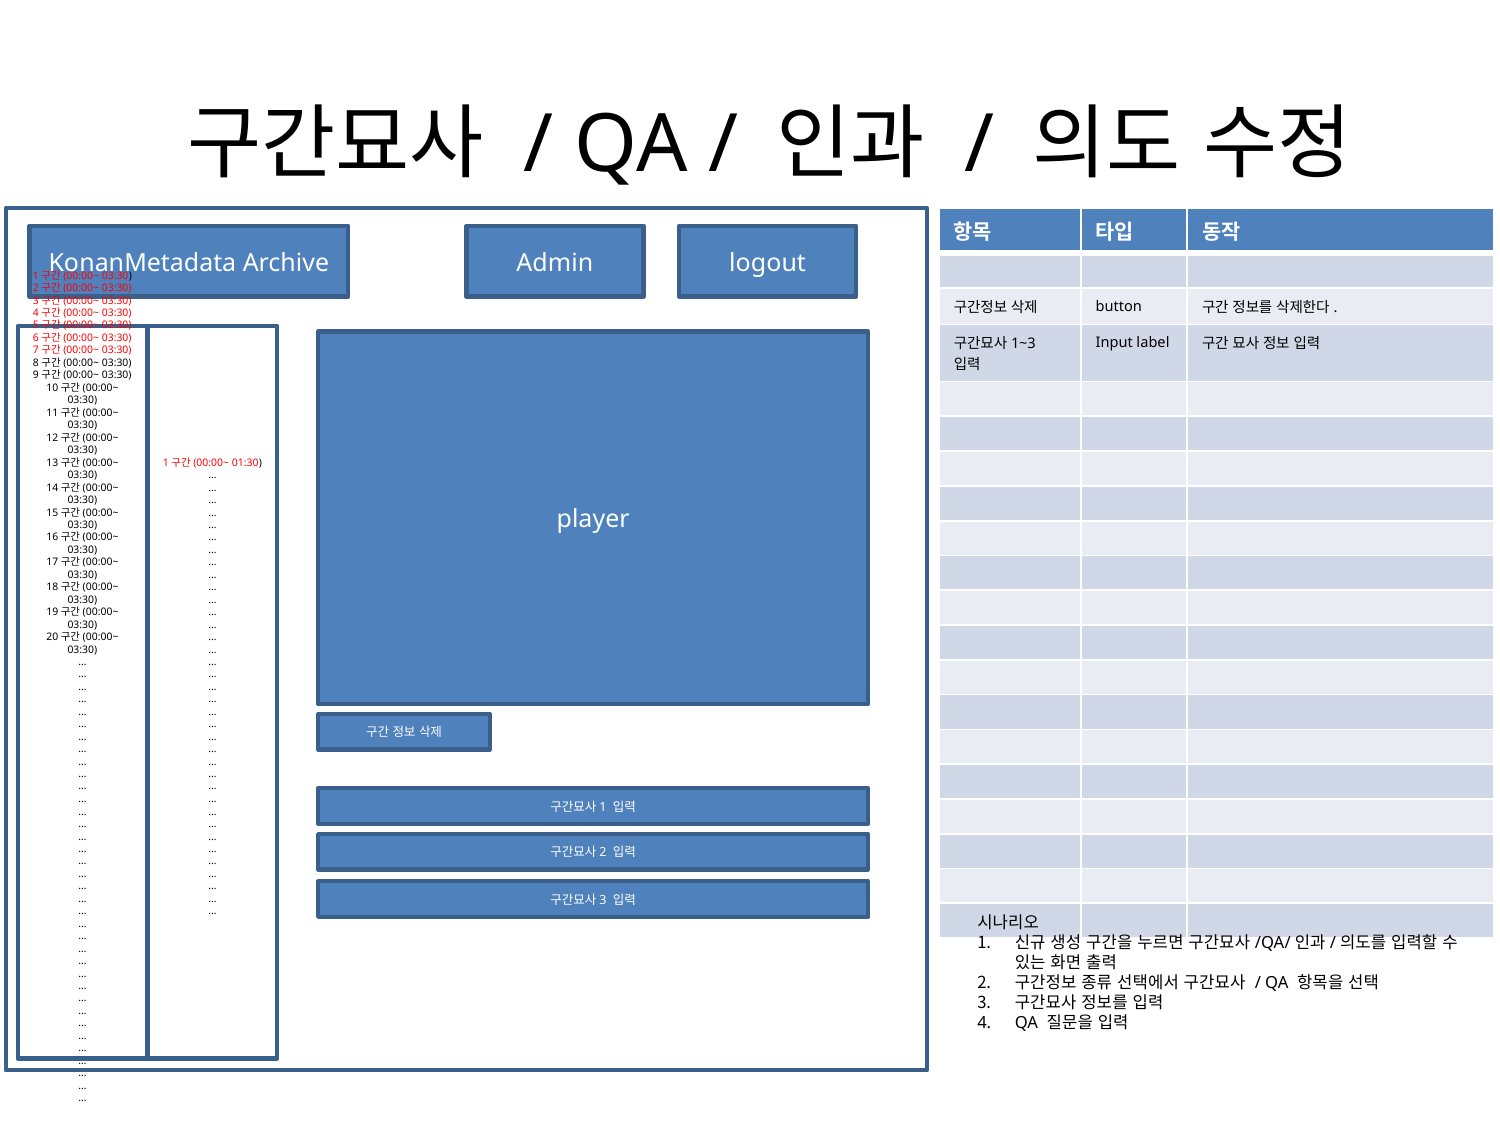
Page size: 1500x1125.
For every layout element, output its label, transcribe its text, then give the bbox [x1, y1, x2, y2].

table_header 항목 [940, 209, 1080, 250]
table_cell [1188, 417, 1493, 450]
text_box player [316, 329, 870, 706]
table_cell [1188, 904, 1493, 937]
table_cell [1188, 256, 1493, 287]
title 구간묘사 / QA / 인과 / 의도 수정 [75, 45, 1425, 233]
table_cell 구간정보 삭제 [940, 289, 1080, 324]
text_box Admin [464, 224, 646, 299]
table_cell [1188, 626, 1493, 659]
table_cell [1082, 765, 1186, 798]
table_cell [1082, 835, 1186, 868]
table_cell [1082, 800, 1186, 833]
text_box 구간묘사3 입력 [316, 879, 870, 919]
text_box 구간묘사2 입력 [316, 832, 870, 872]
table_cell [940, 869, 1080, 902]
table_cell [1082, 487, 1186, 520]
table_cell [940, 626, 1080, 659]
table_cell 구간 묘사 정보 입력 [1188, 325, 1493, 381]
table_cell [940, 730, 1080, 763]
table_cell [1188, 591, 1493, 624]
table_cell [1188, 869, 1493, 902]
table_cell [940, 835, 1080, 868]
table_cell [940, 591, 1080, 624]
table_cell [1082, 730, 1186, 763]
table_cell [940, 382, 1080, 415]
table_cell [1082, 869, 1186, 902]
table_cell [940, 452, 1080, 485]
table_cell [1082, 522, 1186, 555]
table_cell [1188, 522, 1493, 555]
table_cell [1188, 452, 1493, 485]
table_cell [1188, 695, 1493, 729]
table_cell [1188, 730, 1493, 763]
text_box [4, 206, 929, 1072]
table_cell [940, 522, 1080, 555]
text_box KonanMetadata Archive [27, 224, 350, 299]
text_box 구간묘사1 입력 [316, 786, 870, 826]
table_cell 구간묘사1~3 입력 [940, 325, 1080, 381]
table_cell [940, 904, 1080, 937]
table_cell Input label [1082, 325, 1186, 381]
table_cell [1188, 835, 1493, 868]
text_box 1구간(00:00~ 01:30) … … … … … … … … … … … … … … … … … … … … … … … … … … … … … … … … … … … … [145, 324, 279, 1061]
table_cell [1188, 382, 1493, 415]
table_cell [940, 765, 1080, 798]
table_cell [1188, 765, 1493, 798]
table_cell [940, 556, 1080, 589]
table_cell [940, 487, 1080, 520]
table_cell [1082, 382, 1186, 415]
table_header 동작 [1188, 209, 1493, 250]
table_cell [1082, 695, 1186, 729]
table_cell button [1082, 289, 1186, 324]
table_cell [1082, 452, 1186, 485]
table_cell [1082, 256, 1186, 287]
table_cell [940, 417, 1080, 450]
text_box logout [677, 224, 858, 299]
table_cell 구간 정보를 삭제한다. [1188, 289, 1493, 324]
text_box 시나리오 신규 생성 구간을 누르면 구간묘사/QA/인과/의도를 입력할 수 있는 화면 출력 구간정보 종류 선택에서 구간묘사 / QA 항목을 선택 구간묘사 정보를 입력 QA 질문을 입력 [962, 905, 1483, 1040]
table_cell [1082, 661, 1186, 694]
table_cell [1188, 661, 1493, 694]
table_cell [1082, 591, 1186, 624]
table_cell [940, 256, 1080, 287]
table_header 타입 [1082, 209, 1186, 250]
table_cell [940, 695, 1080, 729]
table_cell [1082, 417, 1186, 450]
text_box 1구간(00:00~ 03:30) 2구간(00:00~ 03:30) 3구간(00:00~ 03:30) 4구간(00:00~ 03:30) 5구간(00:00~ 03:30) 6구간(00:00~ 03:30) 7구간(00:00~ 03:30) 8구간(00:00~ 03:30) 9구간(00:00~ 03:30) 10구간(00:00~ 03:30) 11구간(00:00~ 03:30) 12구간(00:00~ 03:30) 13구간(00:00~ 03:30) 14구간(00:00~ 03:30) 15구간(00:00~ 03:30) 16구간(00:00~ 03:30) 17구간(00:00~ 03:30) 18구간(00:00~ 03:30) 19구간(00:00~ 03:30) 20구간(00:00~ 03:30) … … … … … … … … … … … … … … … … … … … … … … … … … … … … … … … … … … … … [16, 324, 145, 1061]
table_cell [1188, 556, 1493, 589]
table_cell [1082, 626, 1186, 659]
table_cell [940, 800, 1080, 833]
table_cell [940, 661, 1080, 694]
table_cell [1082, 556, 1186, 589]
table_cell [1188, 487, 1493, 520]
table_cell [1188, 800, 1493, 833]
text_box 구간 정보 삭제 [316, 712, 492, 752]
